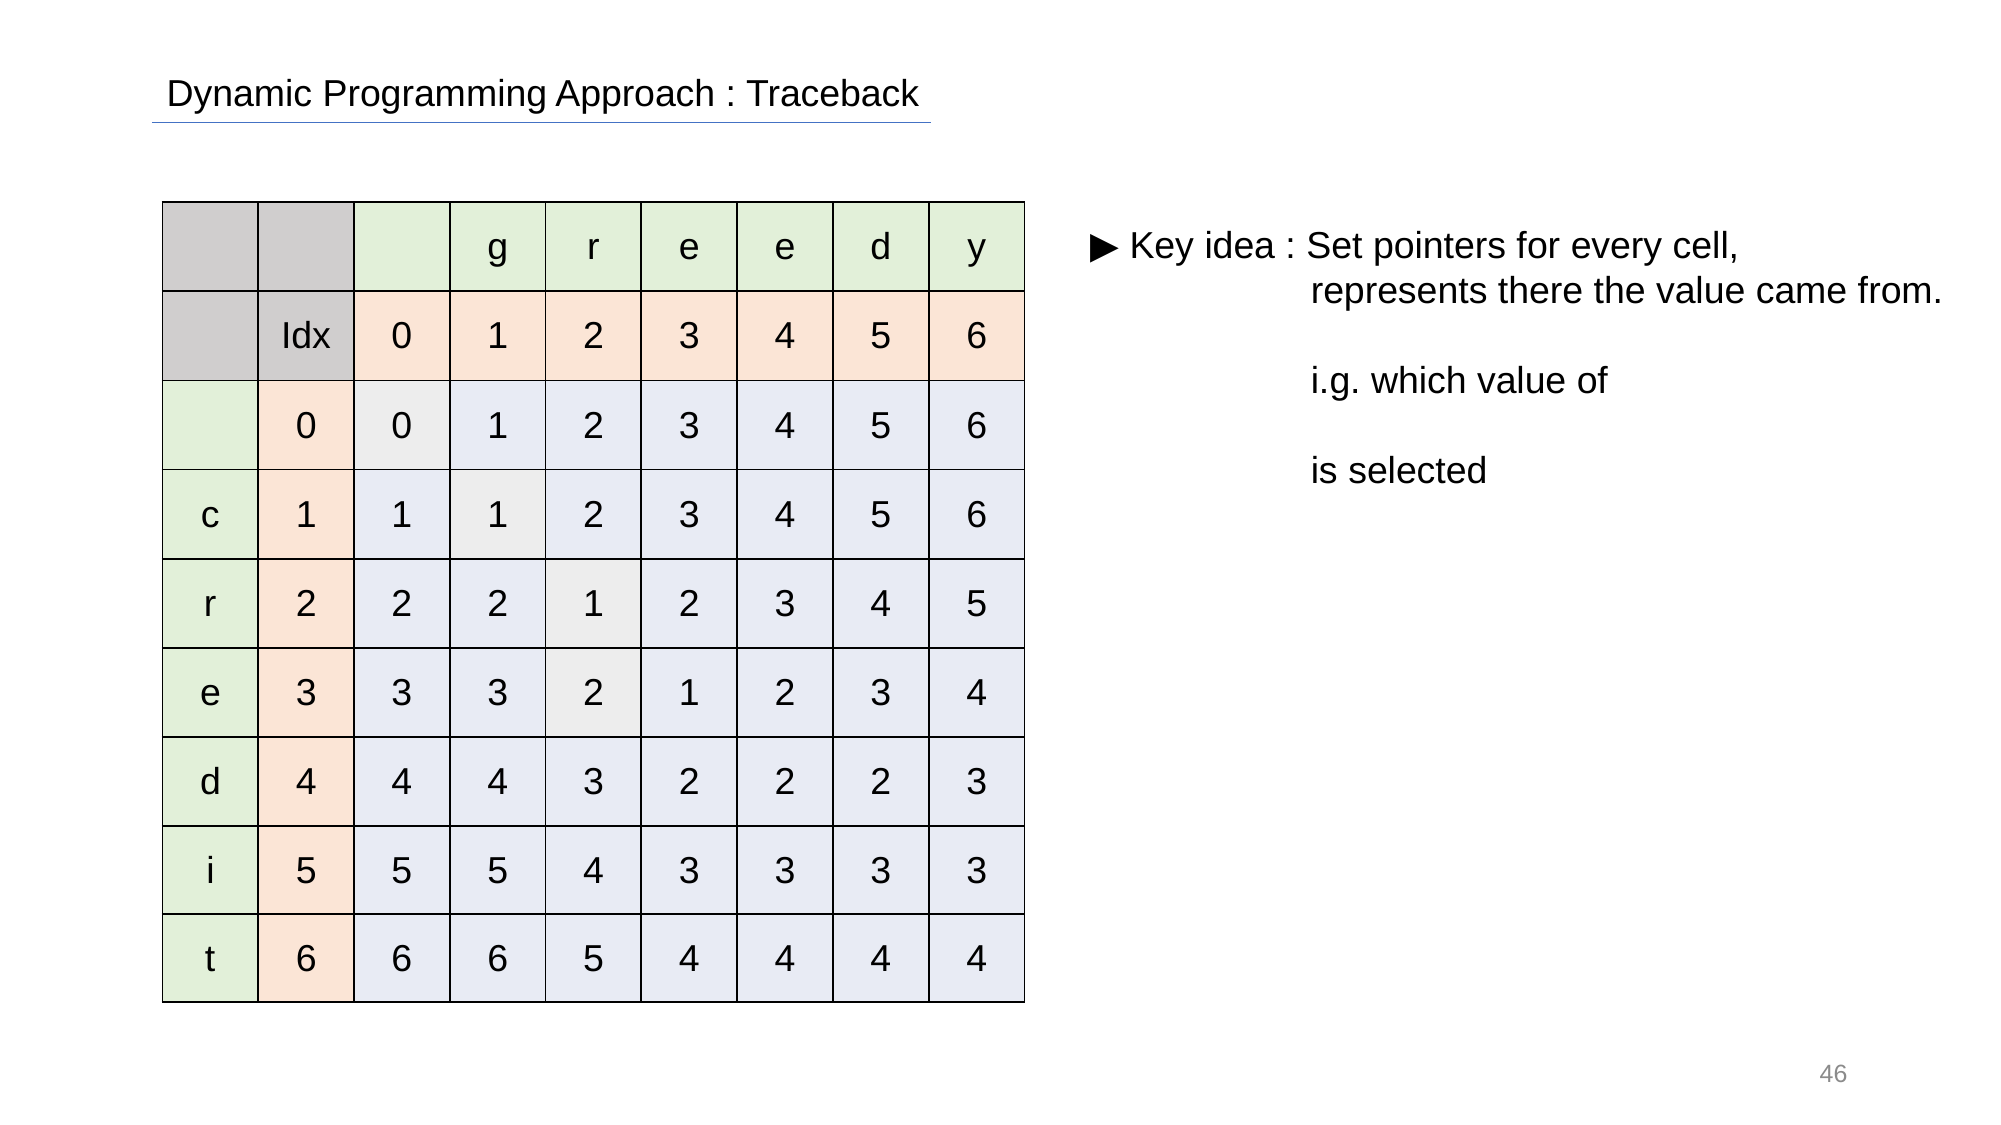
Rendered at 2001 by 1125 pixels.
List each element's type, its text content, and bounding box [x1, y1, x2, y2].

text_box Dynamic Programming Approach : Traceback [151, 61, 1253, 122]
slide_number 46 [1412, 1042, 1863, 1103]
